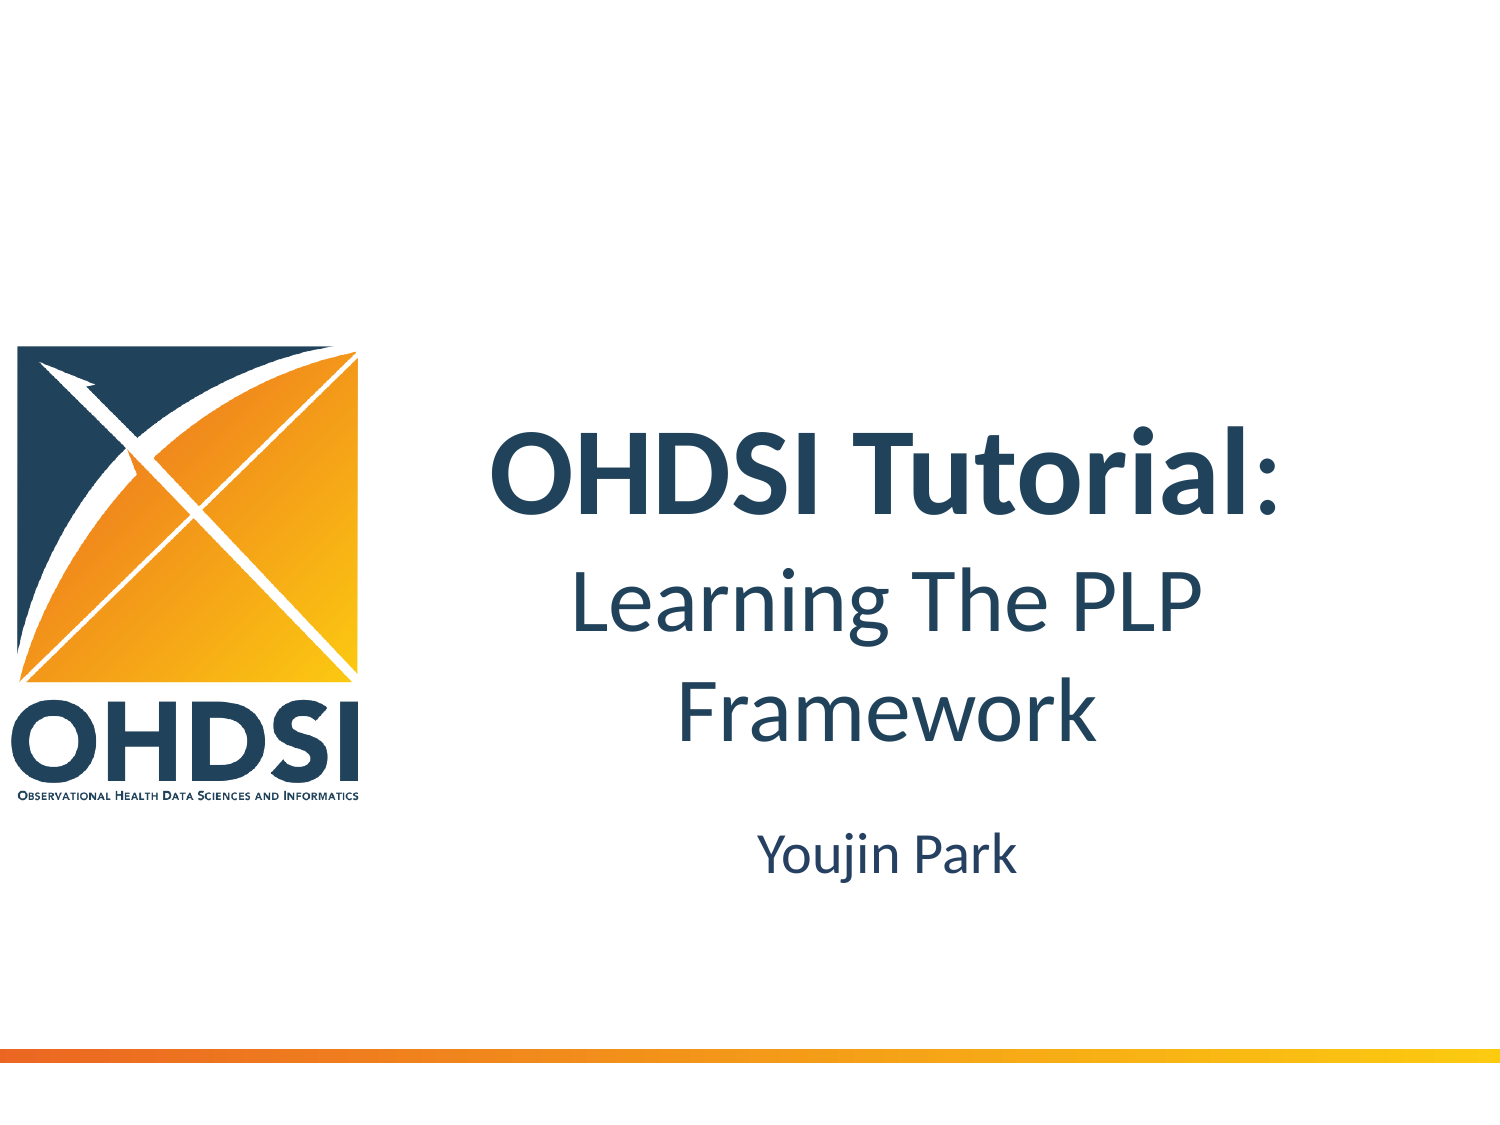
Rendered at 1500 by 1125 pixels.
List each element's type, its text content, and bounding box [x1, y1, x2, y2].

title OHDSI Tutorial: Learning The PLP Framework [387, 349, 1388, 800]
picture [0, 307, 403, 838]
subtitle Youjin Park [387, 800, 1388, 950]
